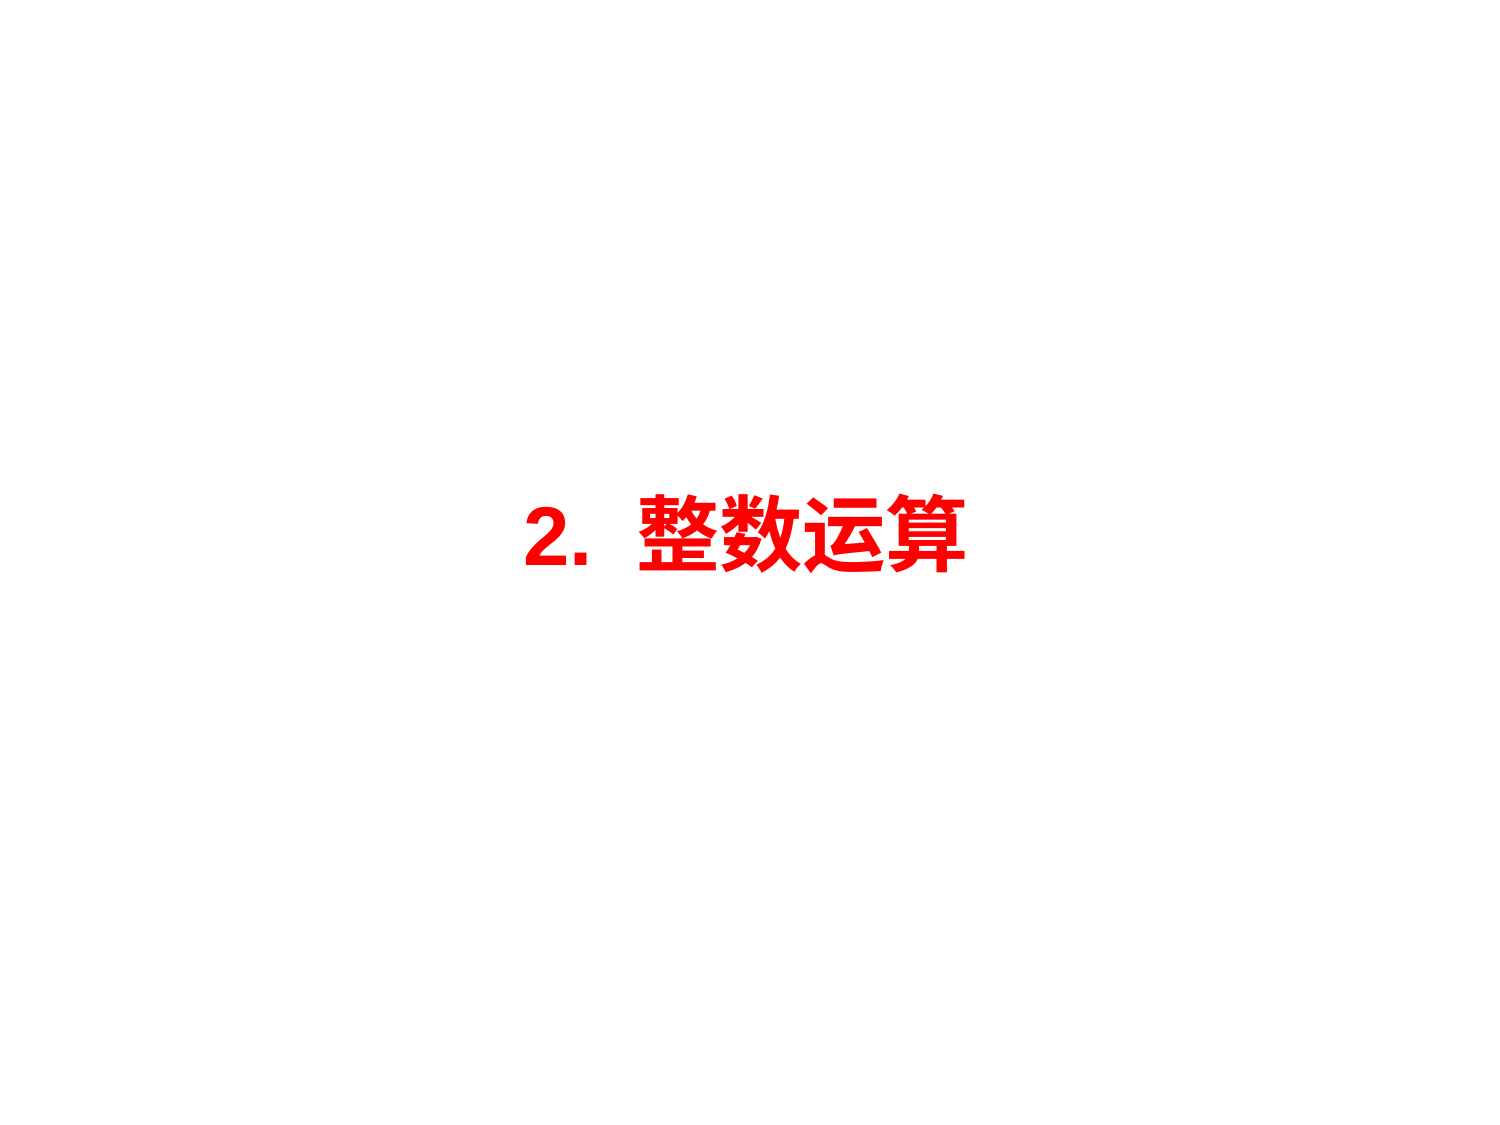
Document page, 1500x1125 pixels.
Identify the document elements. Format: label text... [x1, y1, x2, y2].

title 2. 整数运算 [77, 33, 1415, 1014]
